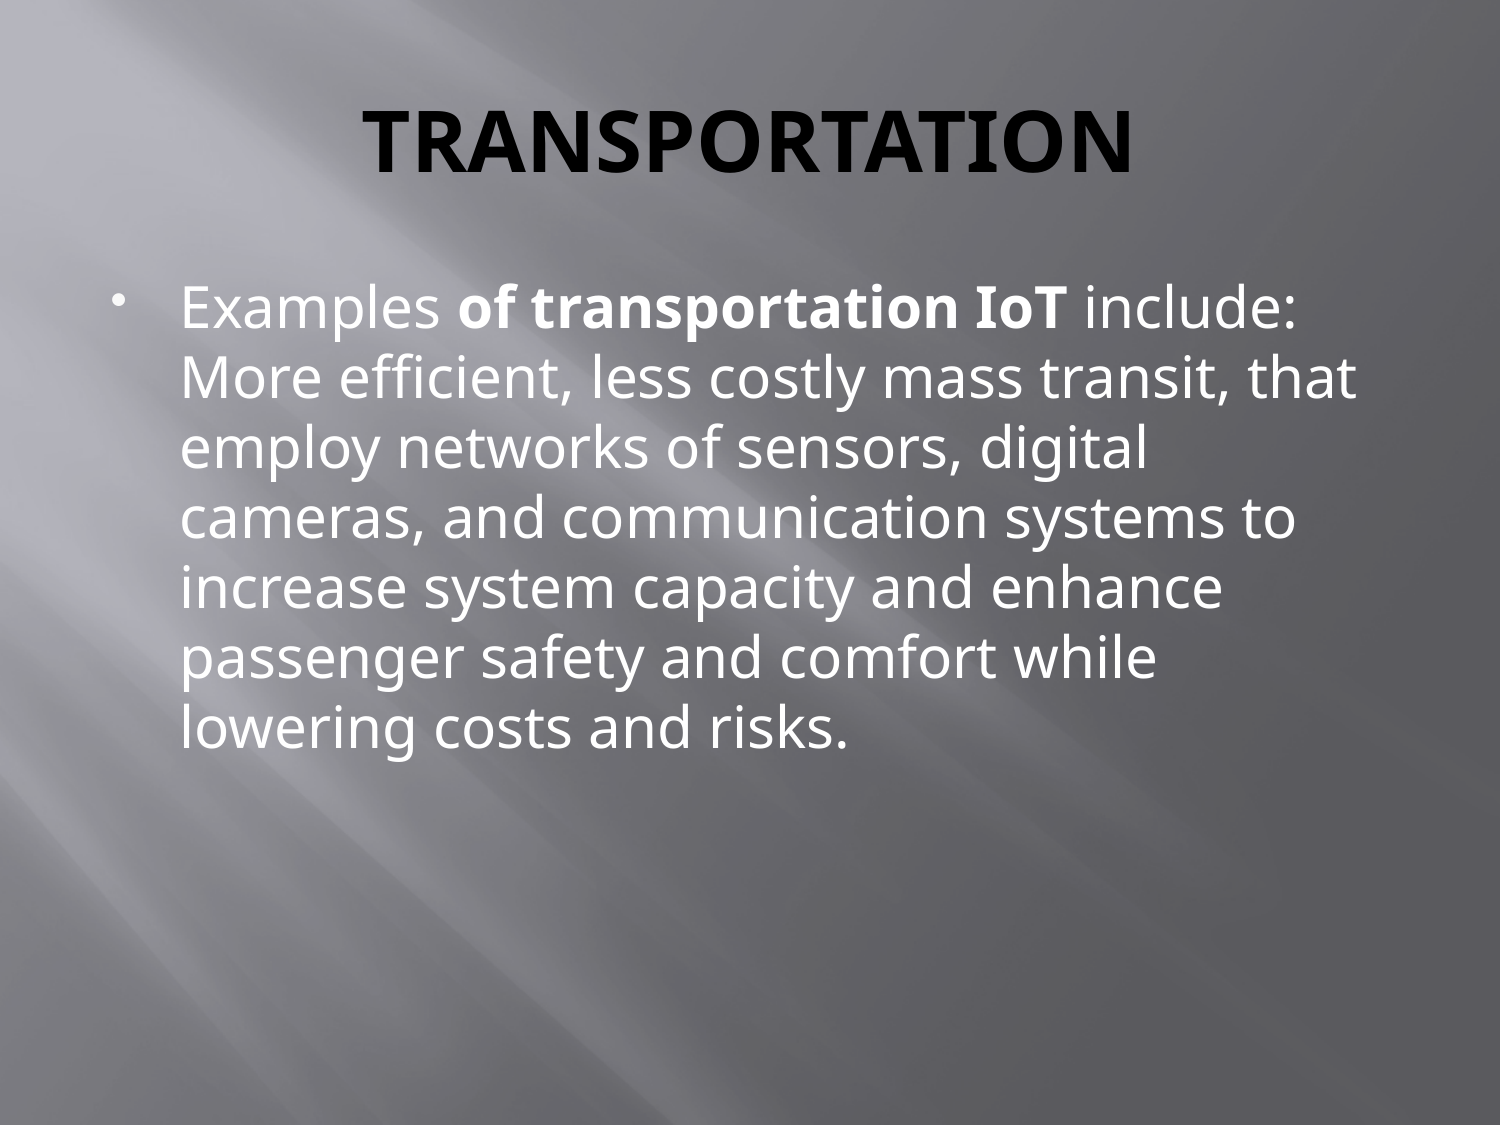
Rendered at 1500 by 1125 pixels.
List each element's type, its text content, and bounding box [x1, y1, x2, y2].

title TRANSPORTATION [75, 45, 1425, 233]
list Examples of transportation IoT include: More efficient, less costly mass transit, that employ networks of sensors, digital cameras, and communication systems to increase system capacity and enhance passenger safety and comfort while lowering costs and risks. [75, 262, 1425, 1035]
